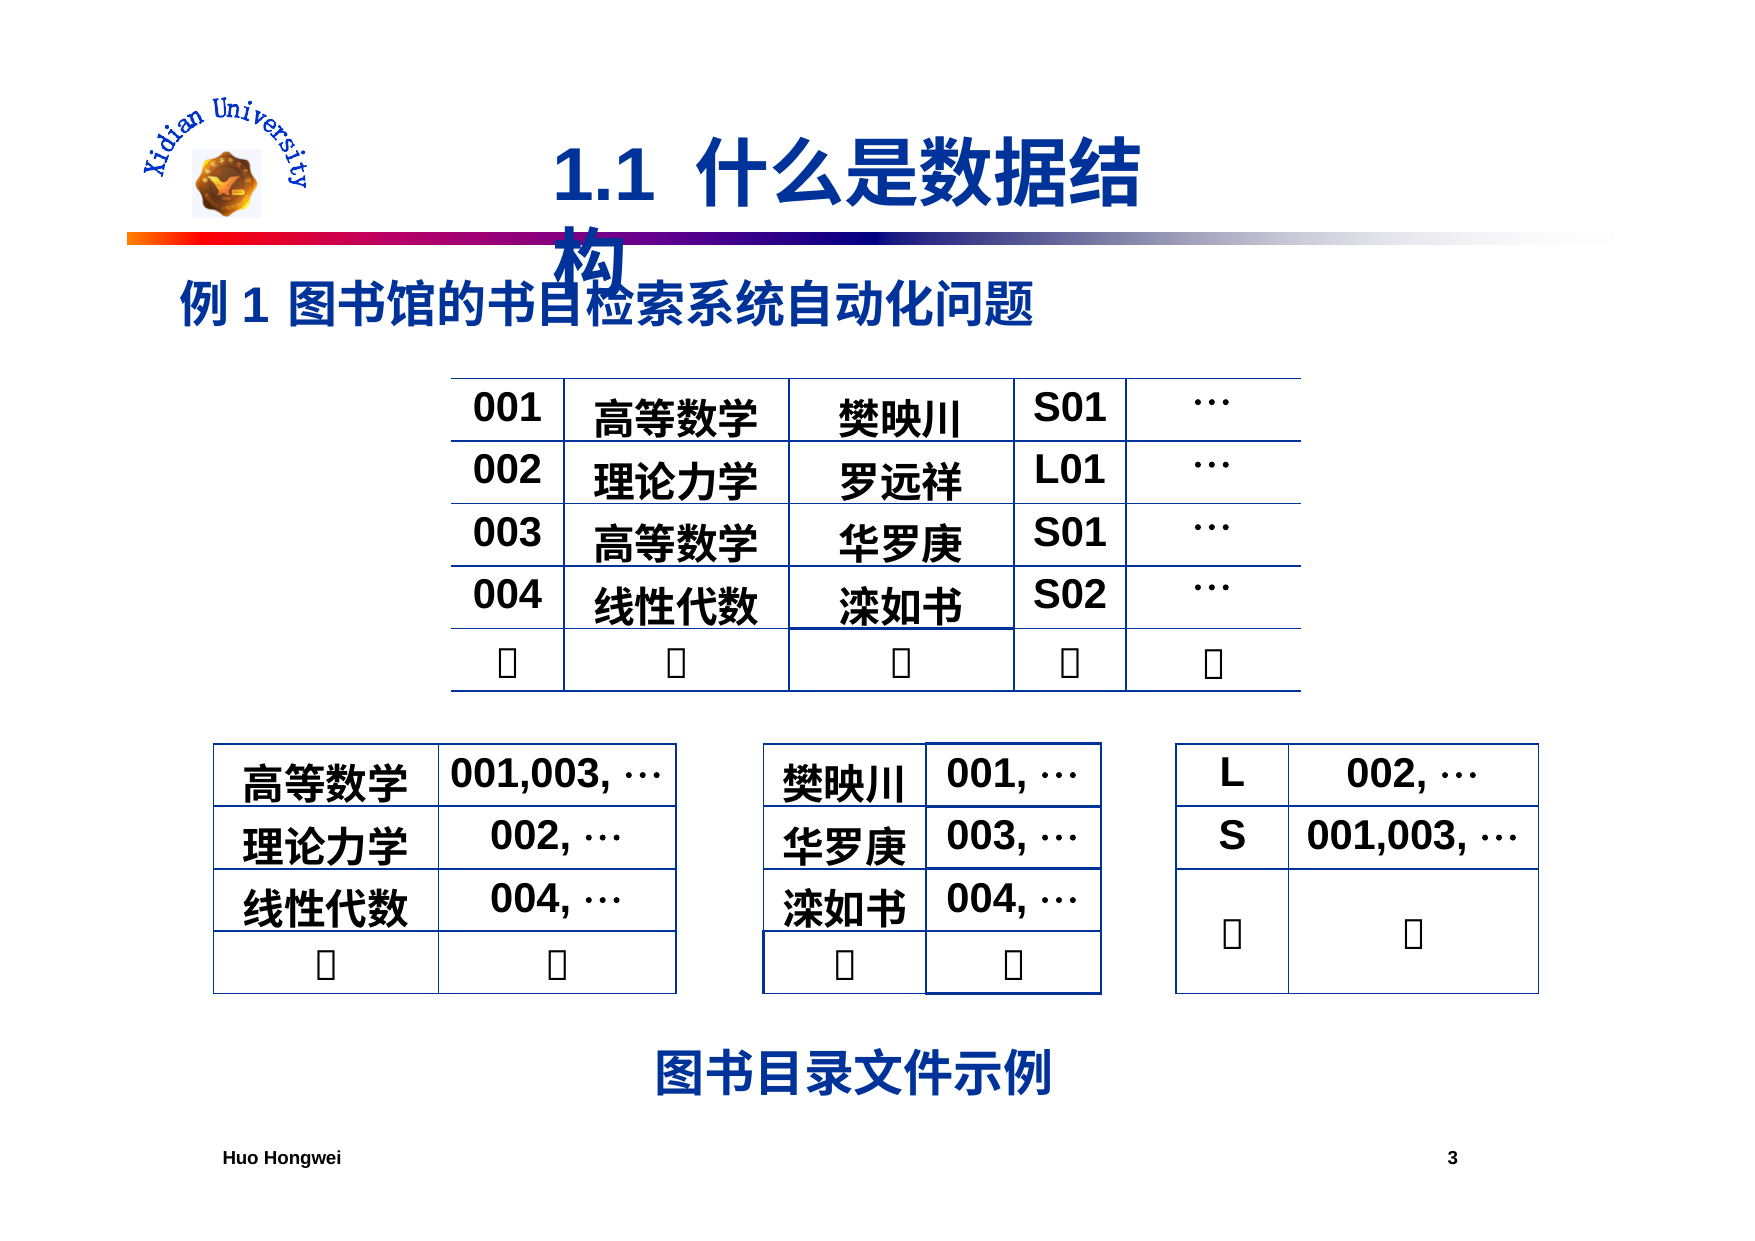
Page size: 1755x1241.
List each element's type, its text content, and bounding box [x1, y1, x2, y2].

table_cell  [451, 629, 563, 690]
table_cell L01 [1015, 442, 1125, 503]
table_cell 001,003,  [1289, 807, 1538, 868]
table_header 001,003,  [439, 745, 675, 805]
table_cell  [1289, 870, 1538, 993]
table_cell  [439, 932, 675, 993]
table_cell S01 [1015, 504, 1125, 565]
table_cell  [1127, 567, 1301, 628]
table_header 001 [451, 379, 563, 440]
table_cell S [1177, 807, 1288, 868]
table_cell 002 [451, 442, 563, 503]
table_cell 002,  [439, 807, 675, 868]
table_header L [1177, 745, 1288, 805]
footer Huo Hongwei [220, 1145, 345, 1241]
slide_number 10 [1443, 1145, 1473, 1241]
table_cell 003 [451, 504, 563, 565]
table_cell  [765, 932, 925, 993]
table_header 002,  [1289, 745, 1538, 805]
table_cell  [1127, 442, 1301, 503]
table_cell 罗远祥 [790, 442, 1013, 503]
table_cell 滦如书 [764, 870, 925, 930]
table_cell  [1127, 629, 1301, 690]
table_cell S02 [1015, 567, 1125, 628]
table_cell  [1015, 629, 1125, 690]
table_cell 华罗庚 [764, 807, 925, 868]
table_cell  [927, 932, 1100, 992]
table_cell 华罗庚 [790, 504, 1013, 565]
table_cell  [1127, 504, 1301, 565]
table_cell 003,  [927, 808, 1100, 867]
text_box 图书目录文件示例 [652, 1039, 1057, 1102]
table_header 高等数学 [214, 745, 438, 805]
table_header 樊映川 [790, 379, 1013, 440]
table_header  [1127, 379, 1301, 440]
table_cell  [1177, 870, 1288, 993]
text_box 例1 图书馆的书目检索系统自动化问题 [177, 270, 1038, 333]
table_cell 理论力学 [565, 442, 788, 503]
table_cell 理论力学 [214, 807, 438, 868]
table_cell  [790, 630, 1013, 690]
table_cell 高等数学 [565, 504, 788, 565]
title 1.1 什么是数据结构 [549, 123, 1205, 333]
table_cell 线性代数 [214, 870, 438, 930]
table_cell  [565, 629, 788, 690]
table_cell 线性代数 [565, 567, 788, 628]
table_cell 004 [451, 567, 563, 628]
table_cell 004,  [927, 870, 1100, 930]
picture [143, 97, 307, 218]
table_header 001,  [927, 745, 1100, 805]
table_cell 滦如书 [790, 567, 1013, 627]
table_cell  [214, 932, 438, 993]
table_cell 004,  [439, 870, 675, 930]
picture [127, 232, 549, 245]
table_header 樊映川 [764, 745, 925, 805]
picture [1205, 232, 1614, 245]
table_header S01 [1015, 379, 1125, 440]
table_header 高等数学 [565, 379, 788, 440]
